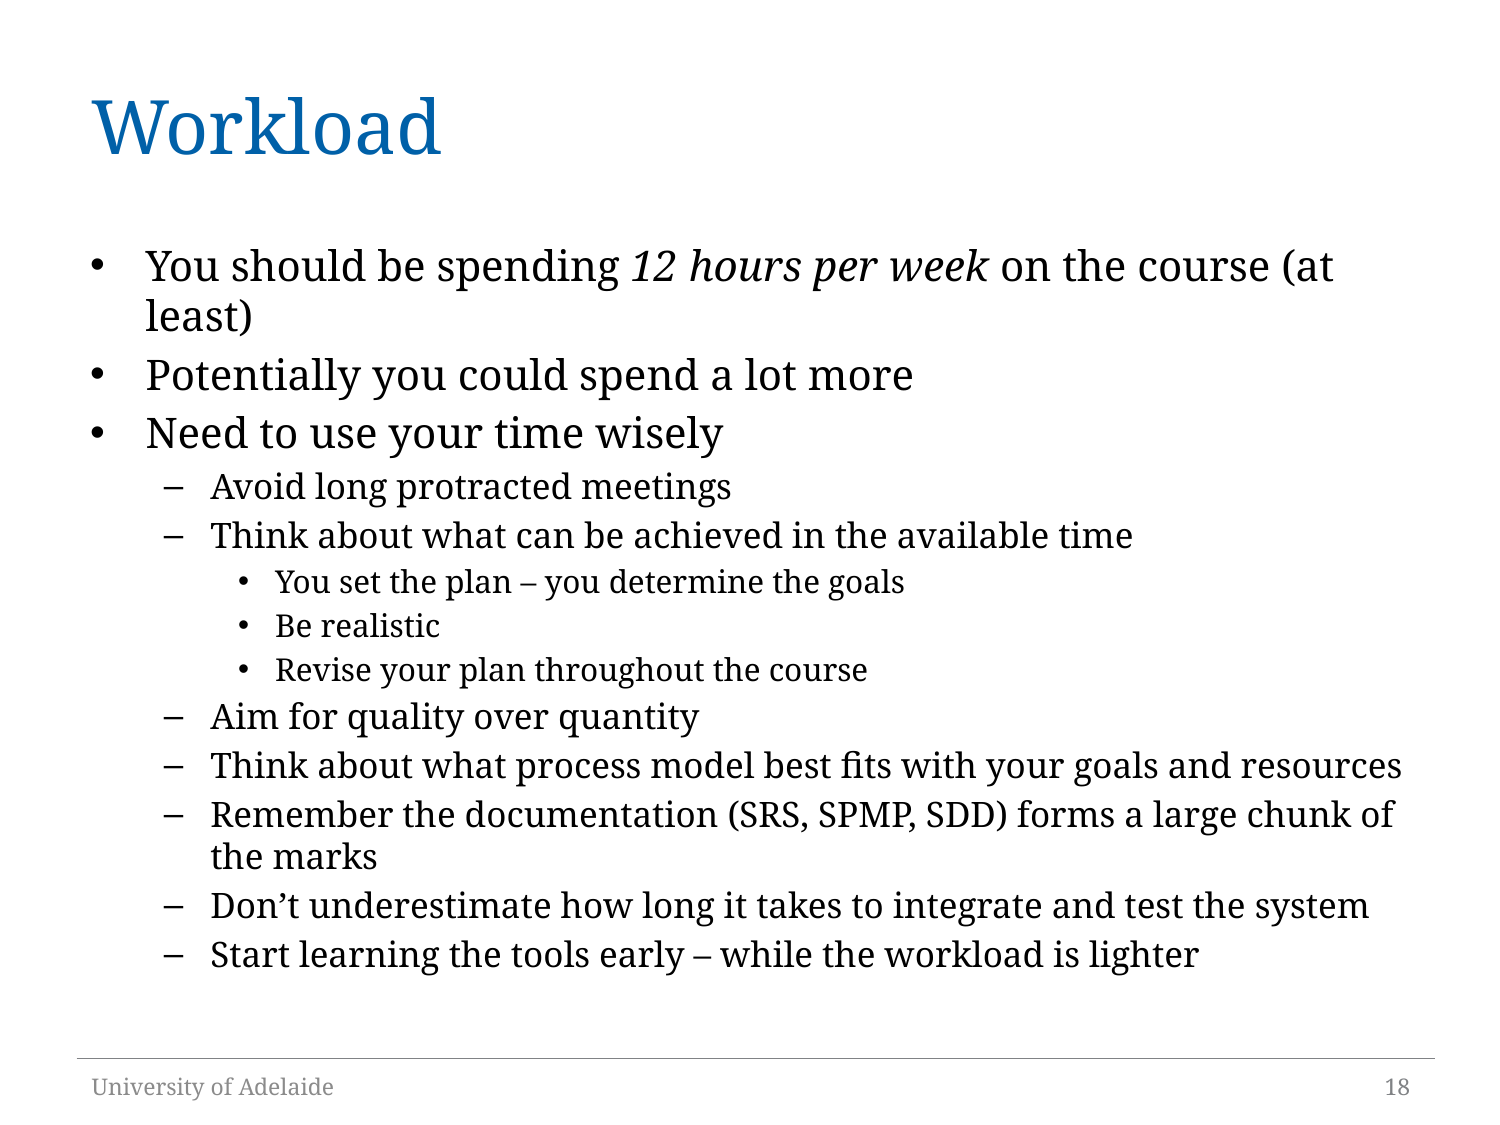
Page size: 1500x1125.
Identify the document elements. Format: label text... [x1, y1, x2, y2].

title Workload [76, 54, 1427, 194]
list You should be spending 12 hours per week on the course (at least) Potentially you could spend a lot more Need to use your time wisely Avoid long protracted meetings Think about what can be achieved in the available time You set the plan – you determine the goals Be realistic Revise your plan throughout the course Aim for quality over quantity Think about what process model best fits with your goals and resources Remember the documentation (SRS, SPMP, SDD) forms a large chunk of the marks Don’t underestimate how long it takes to integrate and test the system Start learning the tools early – while the workload is lighter [75, 231, 1424, 1005]
footer University of Adelaide [76, 1057, 420, 1118]
slide_number 18 [1175, 1057, 1425, 1118]
